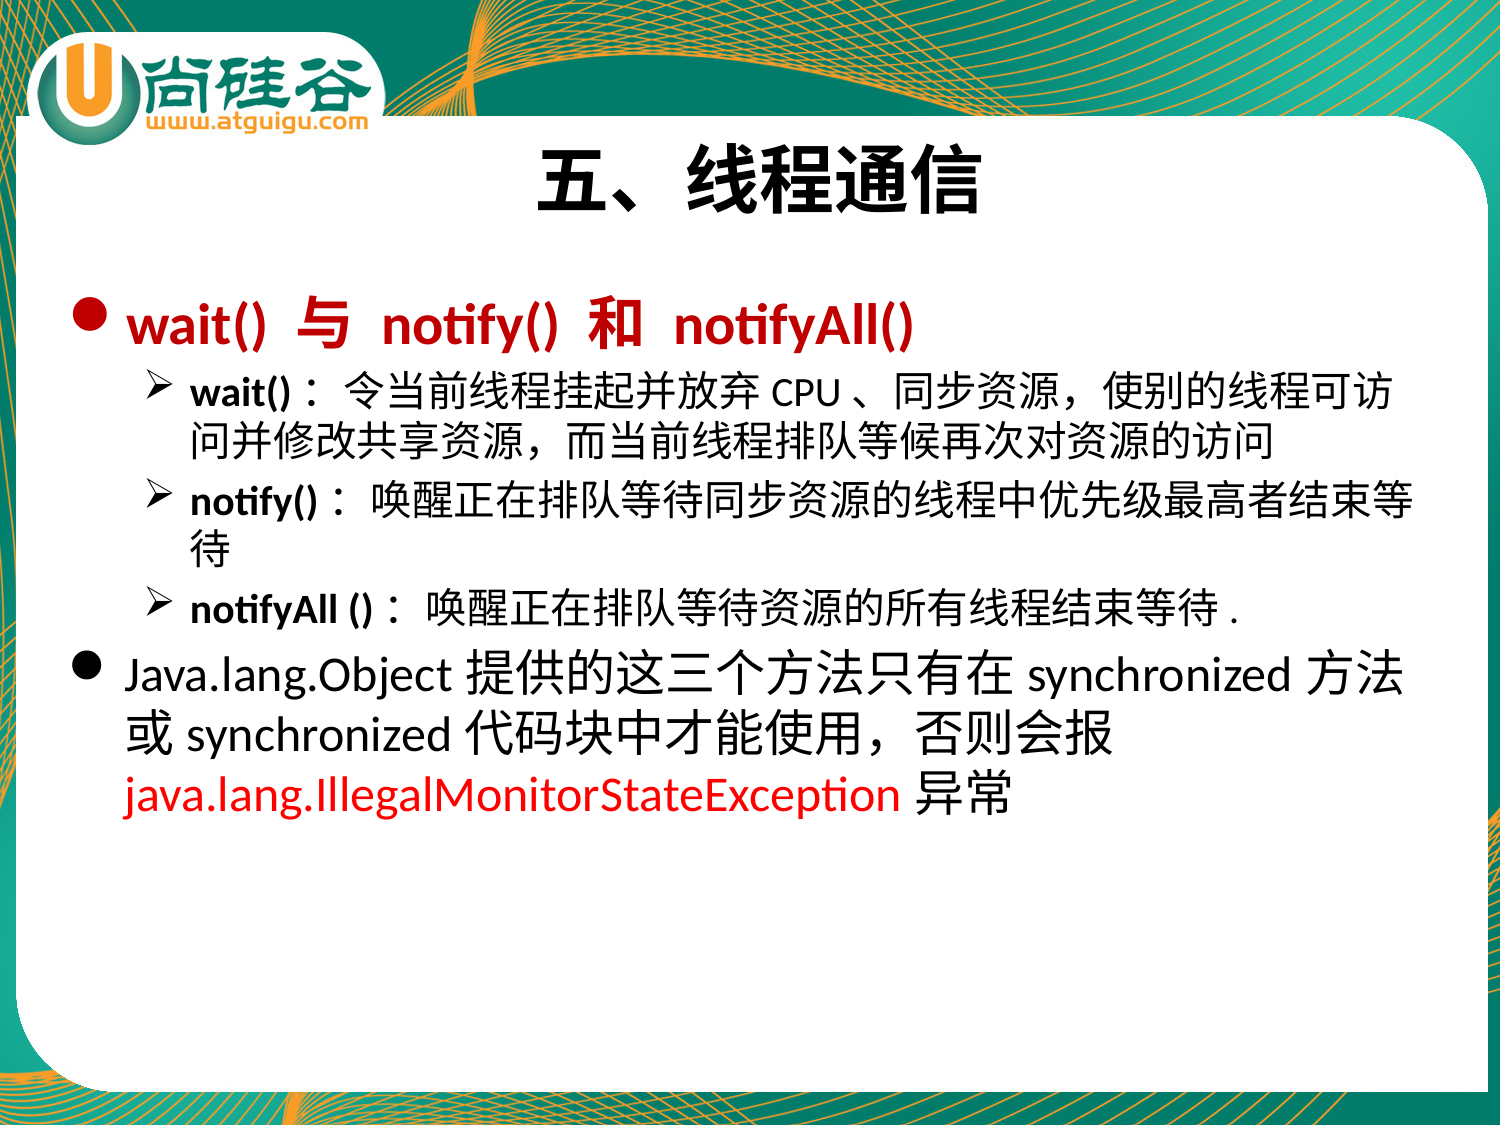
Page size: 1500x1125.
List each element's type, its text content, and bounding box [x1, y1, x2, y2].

picture [0, 0, 1500, 1125]
list wait() 与 notify() 和 notifyAll() wait()：令当前线程挂起并放弃CPU、同步资源，使别的线程可访问并修改共享资源，而当前线程排队等候再次对资源的访问 notify()：唤醒正在排队等待同步资源的线程中优先级最高者结束等待 notifyAll ()：唤醒正在排队等待资源的所有线程结束等待. Java.lang.Object提供的这三个方法只有在synchronized方法或synchronized代码块中才能使用，否则会报java.lang.IllegalMonitorStateException异常 [53, 278, 1447, 1053]
title 五、线程通信 [348, 113, 1171, 242]
